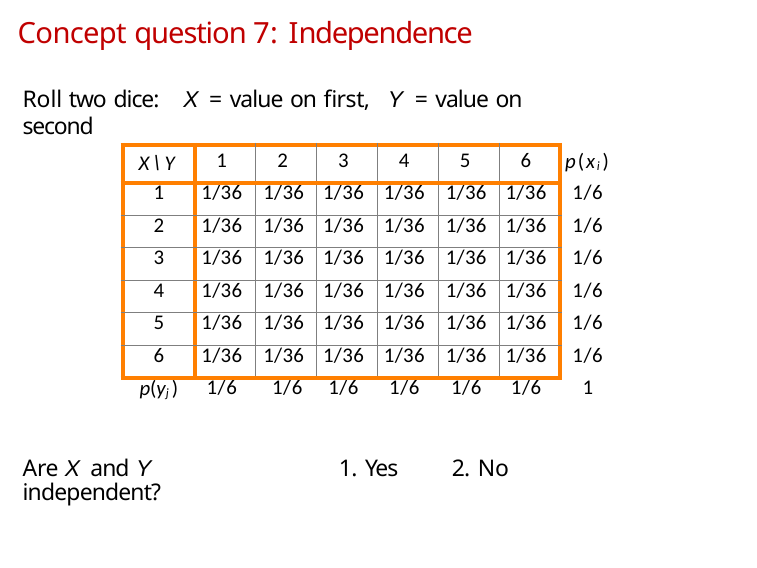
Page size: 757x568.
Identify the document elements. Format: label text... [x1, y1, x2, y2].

table_cell 1/36 [197, 346, 255, 376]
table_cell 1/6 [195, 380, 256, 407]
table_cell 1/6 [377, 380, 438, 407]
table_cell 1/6 [499, 380, 560, 407]
table_cell 1/36 [256, 216, 316, 247]
table_cell 1/36 [317, 281, 377, 312]
table_cell 1/36 [197, 313, 255, 345]
table_cell 2 [125, 216, 193, 247]
table_header 6 [500, 147, 558, 181]
table_cell 1/36 [500, 216, 558, 247]
table_cell 1/6 [562, 215, 616, 248]
table_cell 1/36 [317, 248, 377, 280]
table_header p(xi) [562, 145, 616, 183]
table_cell 1/36 [197, 216, 255, 247]
table_cell 1/36 [500, 248, 558, 280]
table_cell 1/36 [317, 185, 377, 215]
text_box 2. No [449, 456, 510, 481]
table_cell 5 [125, 313, 193, 345]
table_cell 1/36 [378, 313, 438, 345]
table_cell 1/36 [378, 185, 438, 215]
table_cell 1 [125, 185, 193, 215]
table_header 1 [197, 147, 255, 181]
table_cell 1/36 [378, 248, 438, 280]
text_box 1. Yes [336, 456, 401, 481]
table_cell 1/6 [438, 380, 499, 407]
table_cell 1/6 [562, 248, 616, 280]
table_cell 1/36 [439, 313, 499, 345]
table_cell 1/36 [500, 185, 558, 215]
table_cell 1/36 [256, 313, 316, 345]
table_cell 1/6 [256, 380, 317, 407]
text_box Are X and Y independent? [20, 456, 286, 505]
table_cell 1/36 [439, 185, 499, 215]
table_cell 1/6 [562, 313, 616, 345]
table_cell 4 [125, 281, 193, 312]
table_cell 1/36 [500, 313, 558, 345]
table_cell 1/36 [500, 346, 558, 376]
table_cell 1/36 [256, 281, 316, 312]
table_cell 1/36 [197, 281, 255, 312]
table_cell 1/6 [562, 345, 616, 378]
table_cell 1/6 [562, 280, 616, 313]
table_cell 1/36 [197, 185, 255, 215]
table_cell 1/36 [256, 346, 316, 376]
table_cell 1/36 [317, 216, 377, 247]
table_cell 1/36 [378, 281, 438, 312]
text_box Concept question 7: Independence Roll two dice: X = value on ﬁrst, Y = value on second [15, 11, 582, 140]
table_cell 1/36 [317, 313, 377, 345]
table_cell 1/36 [197, 248, 255, 280]
table_header 4 [378, 147, 438, 181]
table_header X\Y [125, 147, 193, 181]
table_header 2 [256, 147, 316, 181]
table_cell 1/36 [439, 346, 499, 376]
table_header 3 [317, 147, 377, 181]
table_cell 1/6 [317, 380, 377, 407]
table_header 5 [439, 147, 499, 181]
table_cell 1/36 [256, 248, 316, 280]
table_cell 1/36 [378, 216, 438, 247]
table_cell 1 [560, 378, 616, 407]
table_cell 3 [125, 248, 193, 280]
table_cell 1/36 [500, 281, 558, 312]
table_cell 1/36 [378, 346, 438, 376]
table_cell 1/36 [439, 216, 499, 247]
table_cell 1/36 [317, 346, 377, 376]
table_cell 1/6 [562, 183, 616, 215]
table_cell 1/36 [439, 281, 499, 312]
table_cell 1/36 [256, 185, 316, 215]
table_cell 1/36 [439, 248, 499, 280]
table_cell 6 [125, 346, 193, 376]
table_cell p(yj ) [123, 380, 195, 407]
